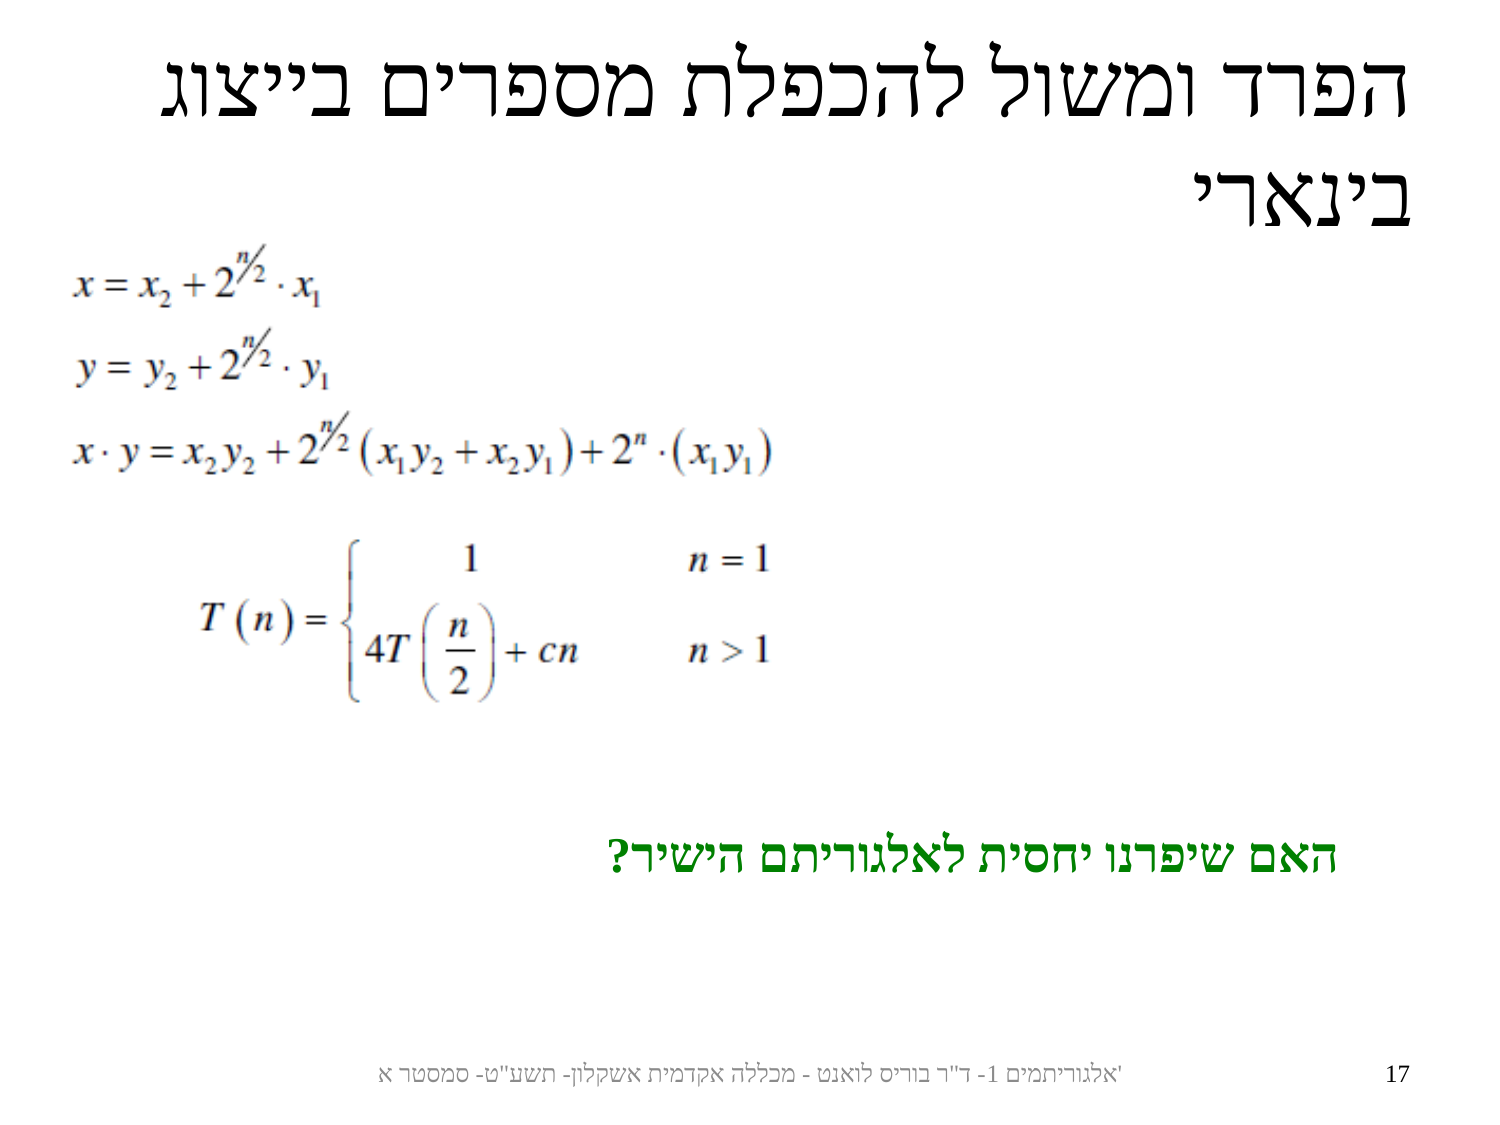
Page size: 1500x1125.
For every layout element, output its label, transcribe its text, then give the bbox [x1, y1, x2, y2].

text_box האם שיפרנו יחסית לאלגוריתם הישיר? [81, 814, 1430, 890]
slide_number 17 [1275, 1042, 1425, 1103]
picture [58, 236, 841, 762]
footer אלגוריתמים 1- ד"ר בוריס לואנט - מכללה אקדמית אשקלון- תשע"ט- סמסטר א' [225, 1042, 1275, 1103]
text_box הפרד ומשול להכפלת מספרים בייצוג בינארי [35, 46, 1430, 222]
